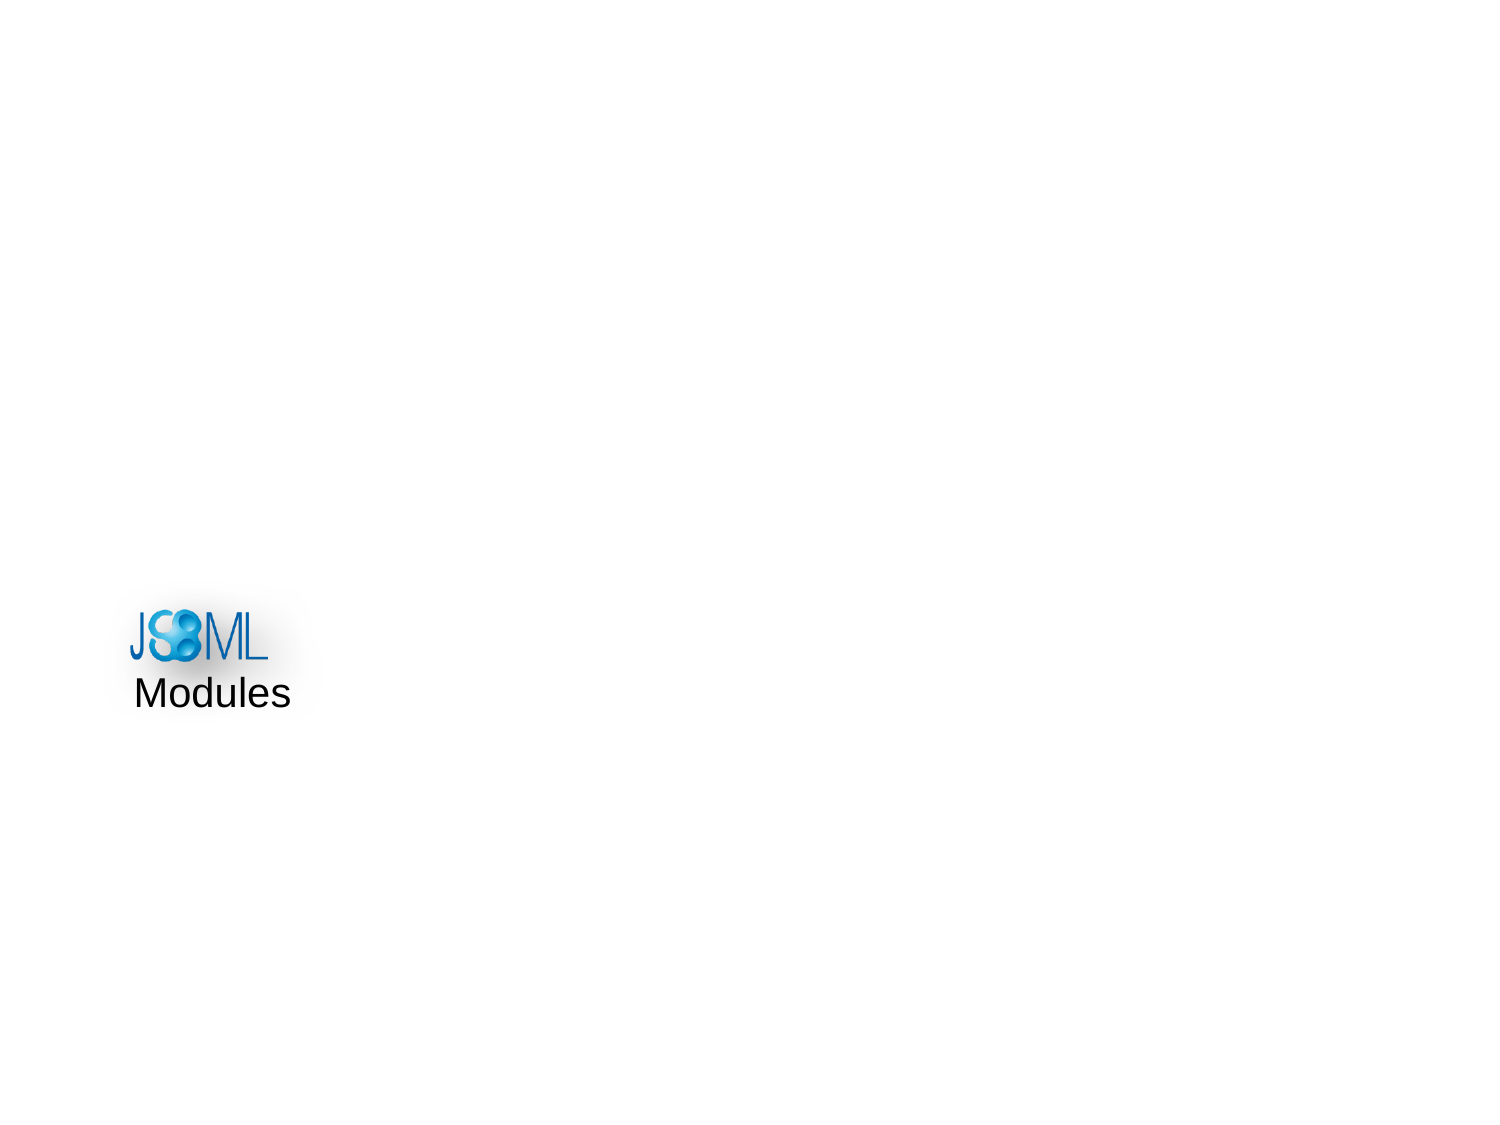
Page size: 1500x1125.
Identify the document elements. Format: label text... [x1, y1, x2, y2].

picture [128, 609, 195, 662]
picture [182, 646, 193, 655]
picture [184, 609, 270, 662]
list Modules [118, 476, 1394, 724]
